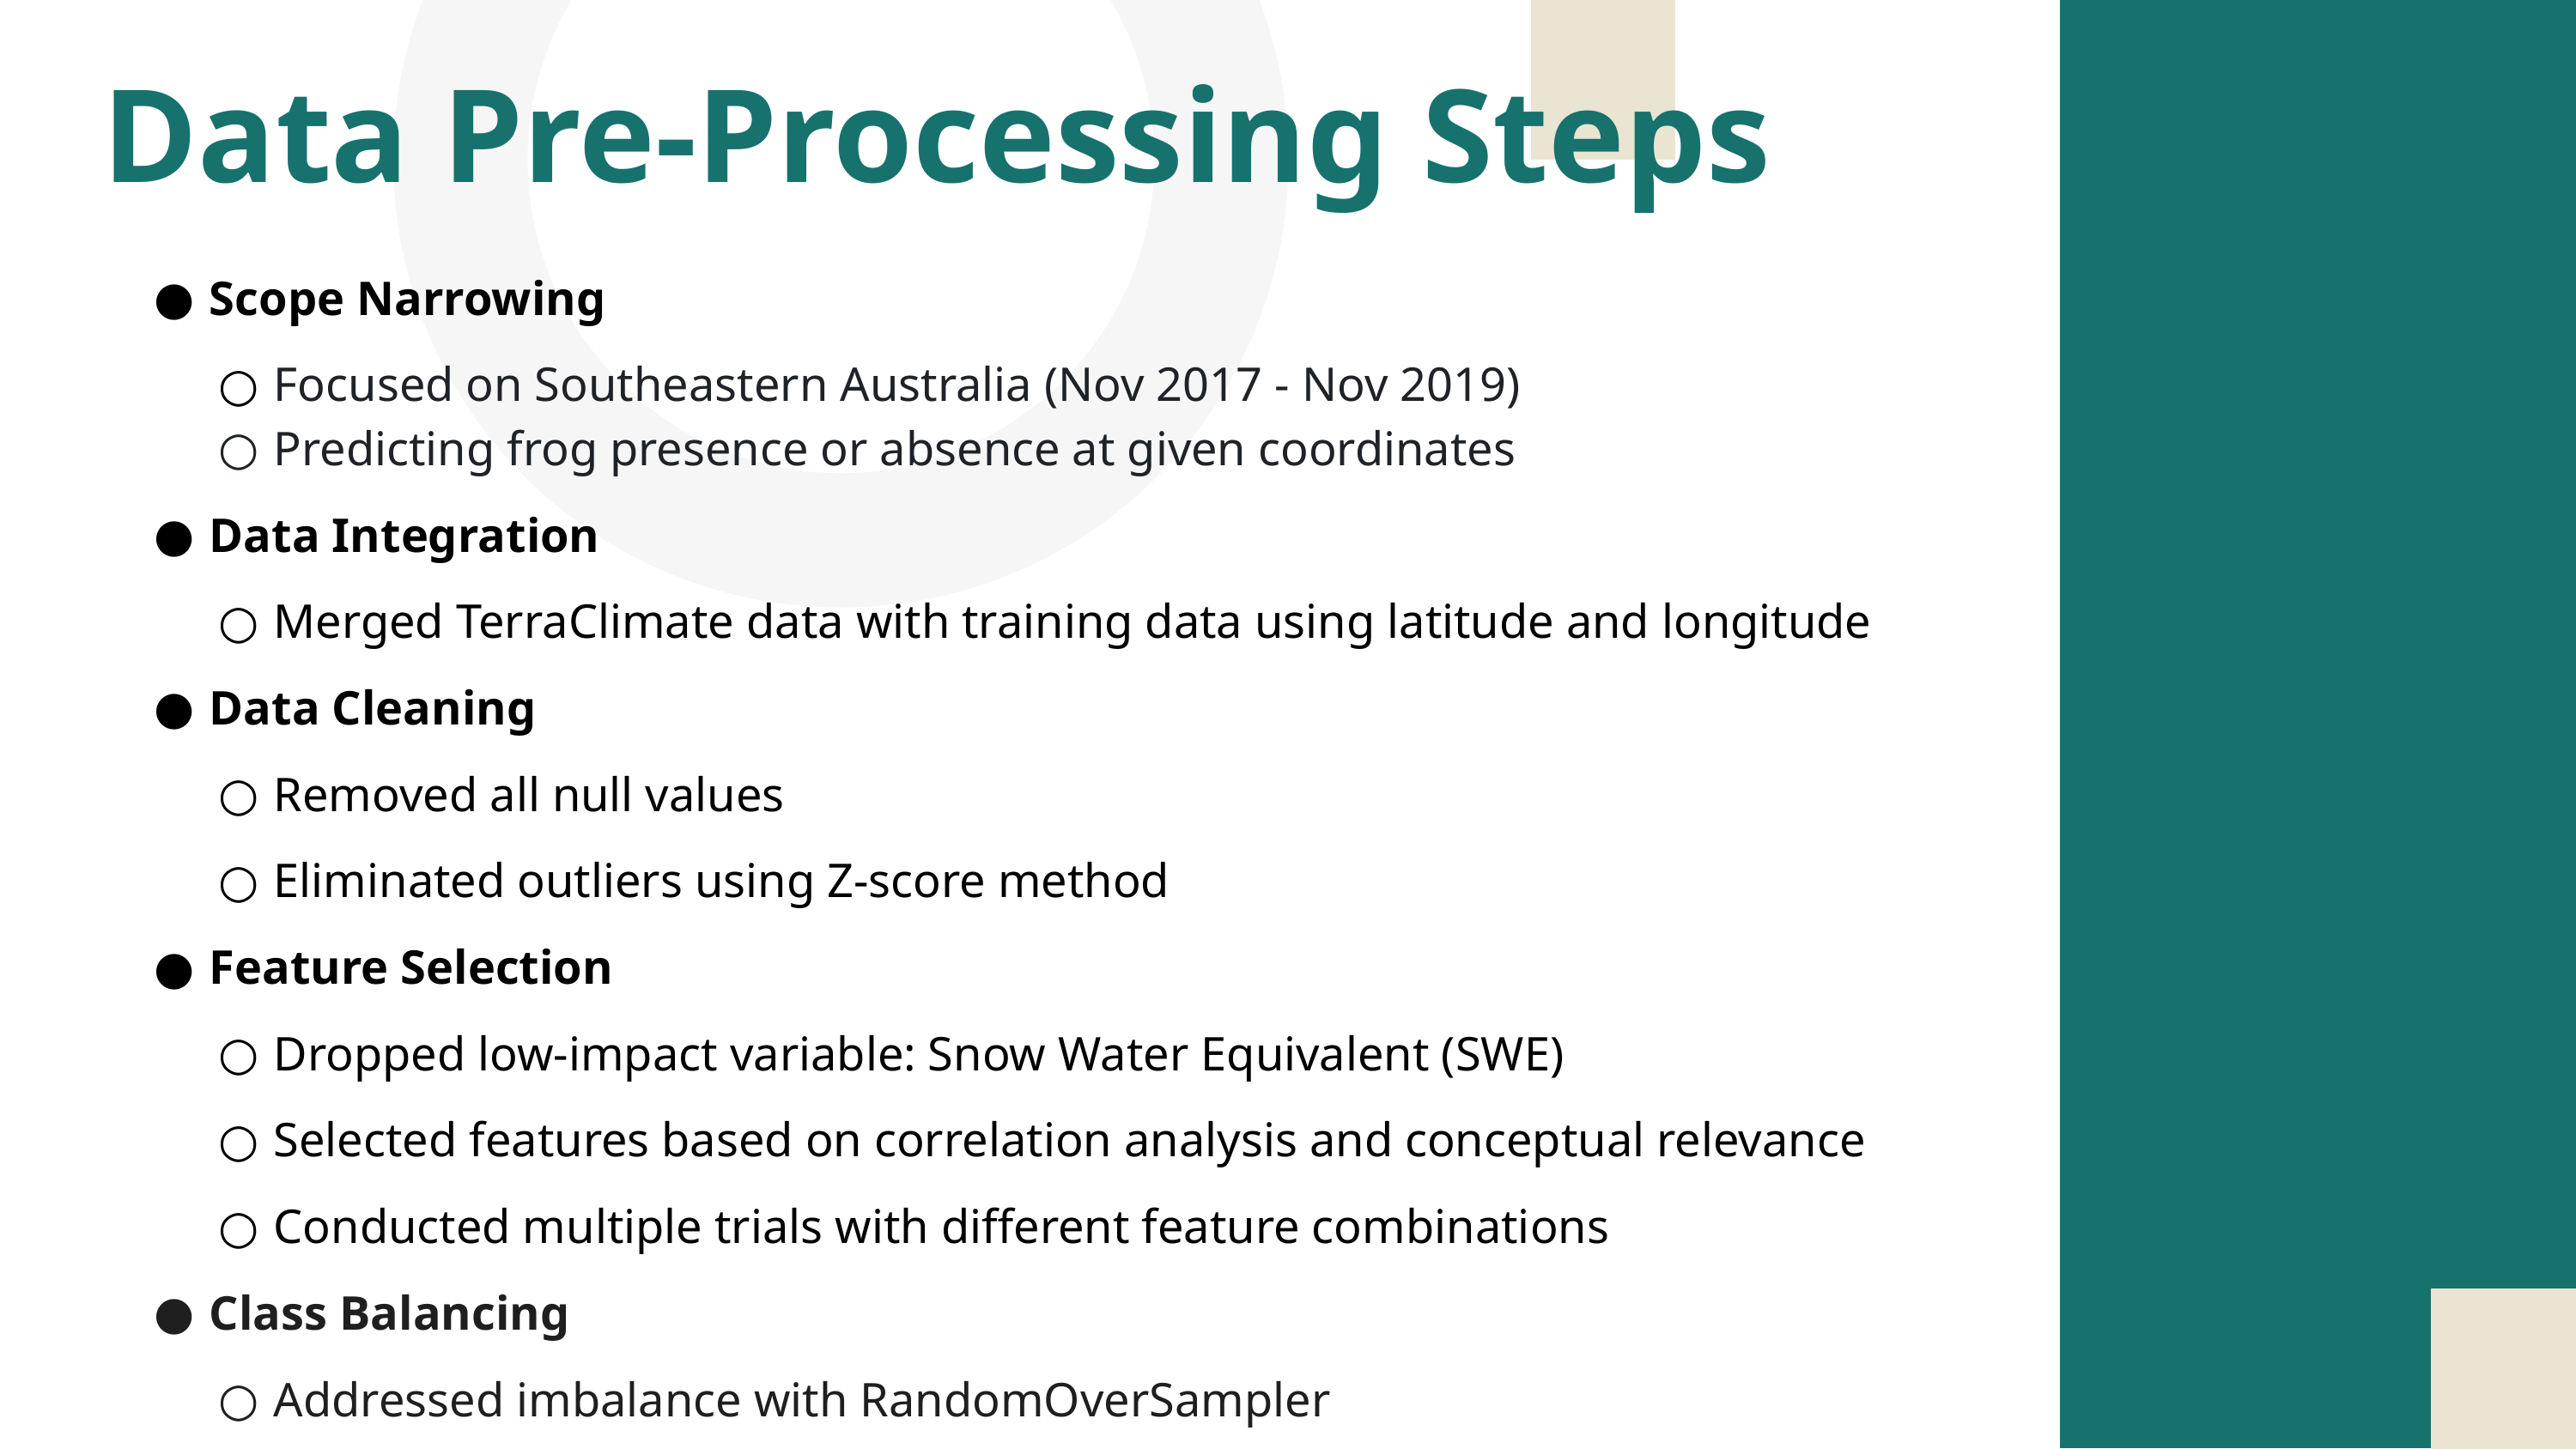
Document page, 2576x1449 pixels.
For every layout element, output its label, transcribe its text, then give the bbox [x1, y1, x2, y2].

text_box Data Pre-Processing Steps [1224, 47, 1911, 209]
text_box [2430, 1263, 2576, 1449]
text_box Scope Narrowing Focused on Southeastern Australia (Nov 2017 - Nov 2019) Predicting frog presence or absence at given coordinates Data Integration Merged TerraClimate data with training data using latitude and longitude Data Cleaning Removed all null values Eliminated outliers using Z-score method Feature Selection Dropped low-impact variable: Snow Water Equivalent (SWE) Selected features based on correlation analysis and conceptual relevance Conducted multiple trials with different feature combinations Class Balancing Addressed imbalance with RandomOverSampler [144, 238, 2054, 1426]
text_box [1530, 0, 1676, 161]
text_box Data Pre-Processing Steps [102, 47, 455, 209]
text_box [2059, 0, 2576, 1449]
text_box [459, 0, 1222, 541]
